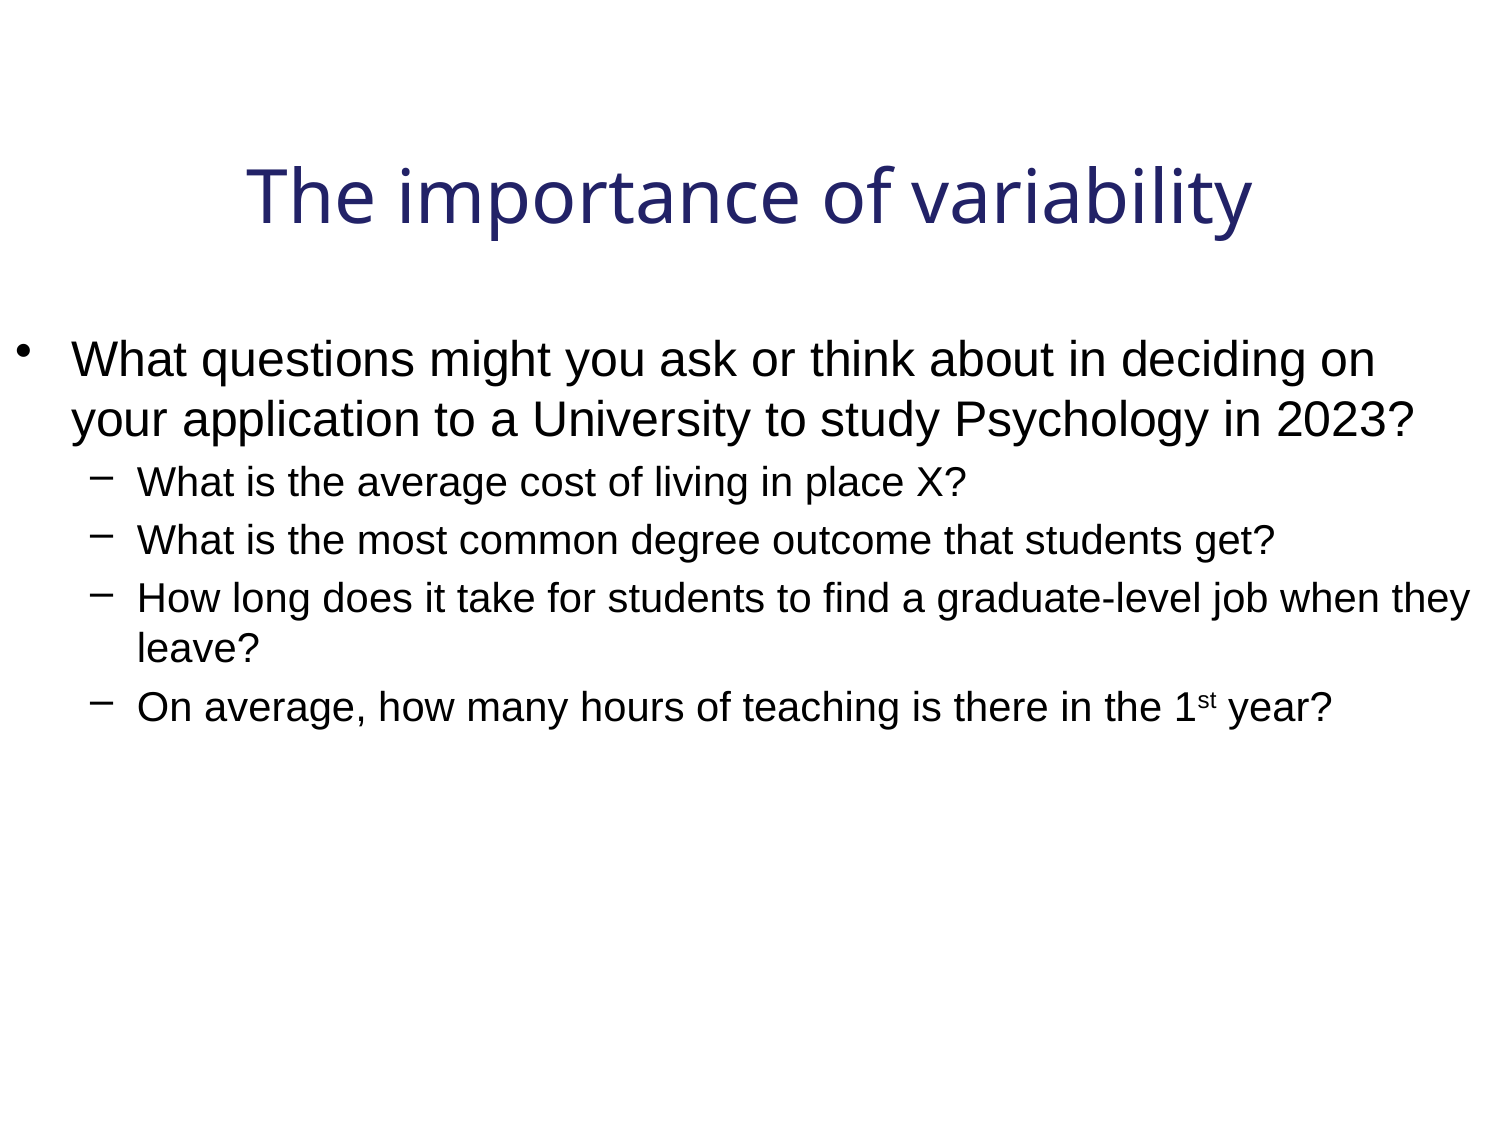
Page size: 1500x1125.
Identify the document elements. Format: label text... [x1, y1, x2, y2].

list What questions might you ask or think about in deciding on your application to a University to study Psychology in 2023? What is the average cost of living in place X? What is the most common degree outcome that students get? How long does it take for students to find a graduate-level job when they leave? On average, how many hours of teaching is there in the 1st year? [0, 318, 1500, 994]
title The importance of variability [0, 99, 1500, 288]
